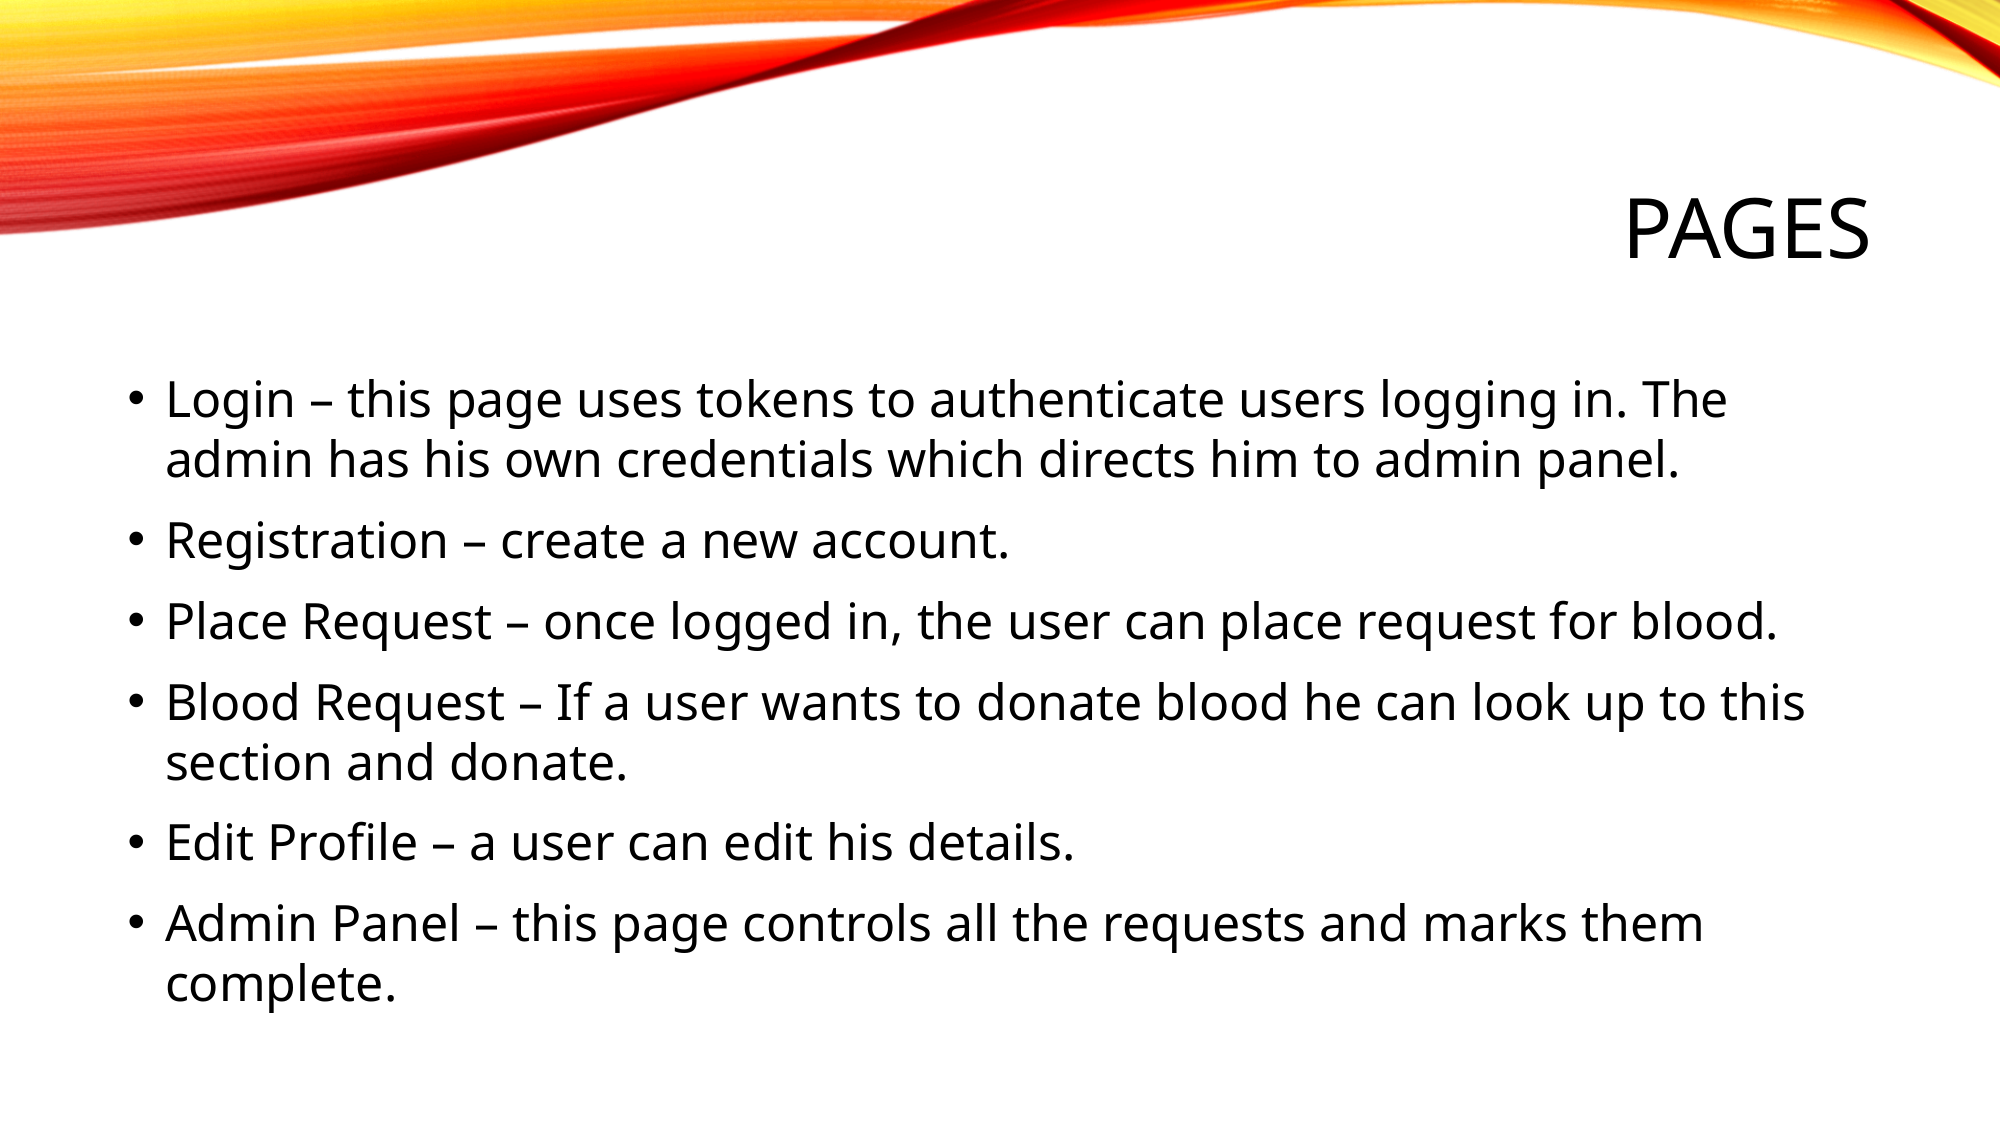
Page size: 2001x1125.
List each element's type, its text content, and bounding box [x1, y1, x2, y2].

list Login – this page uses tokens to authenticate users logging in. The admin has his own credentials which directs him to admin panel. Registration – create a new account. Place Request – once logged in, the user can place request for blood. Blood Request – If a user wants to donate blood he can look up to this section and donate. Edit Profile – a user can edit his details. Admin Panel – this page controls all the requests and marks them complete. [112, 360, 1888, 1021]
picture [0, 0, 2000, 237]
title Pages [474, 125, 1888, 338]
